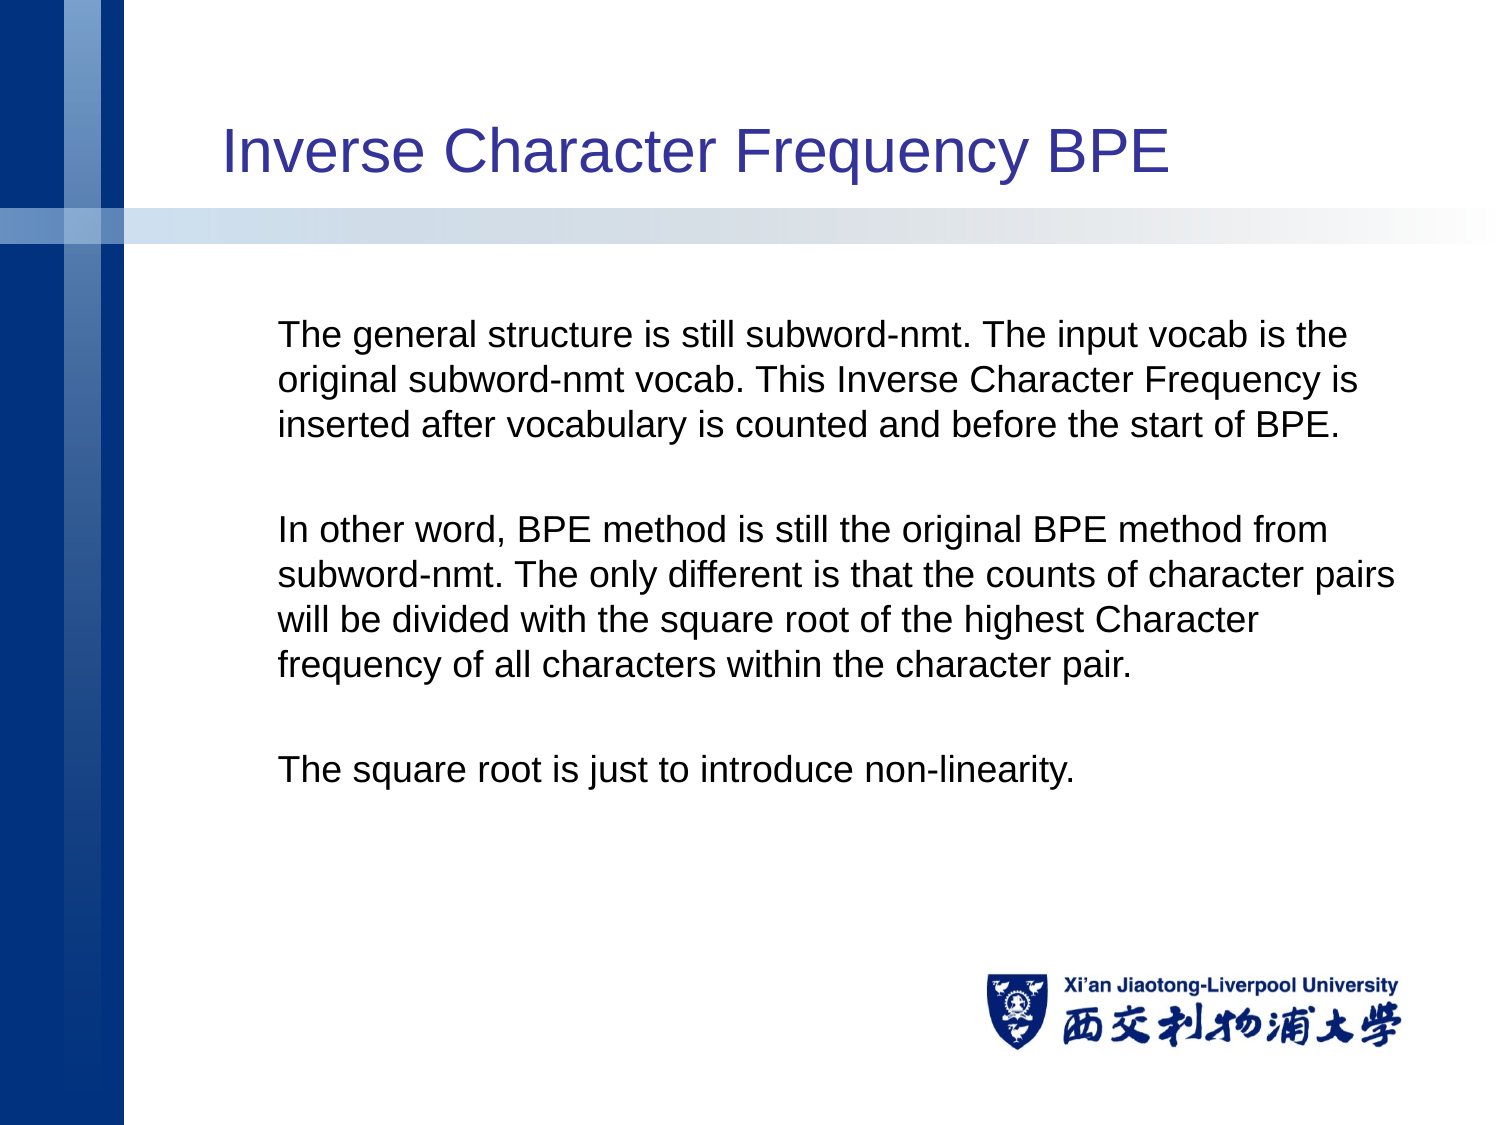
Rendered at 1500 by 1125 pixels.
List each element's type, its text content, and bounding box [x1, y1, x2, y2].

title Inverse Character Frequency BPE [206, 42, 1423, 193]
picture [974, 964, 1411, 1058]
list The general structure is still subword-nmt. The input vocab is the original subword-nmt vocab. This Inverse Character Frequency is inserted after vocabulary is counted and before the start of BPE. In other word, BPE method is still the original BPE method from subword-nmt. The only different is that the counts of character pairs will be divided with the square root of the highest Character frequency of all characters within the character pair. The square root is just to introduce non-linearity. [206, 302, 1412, 929]
